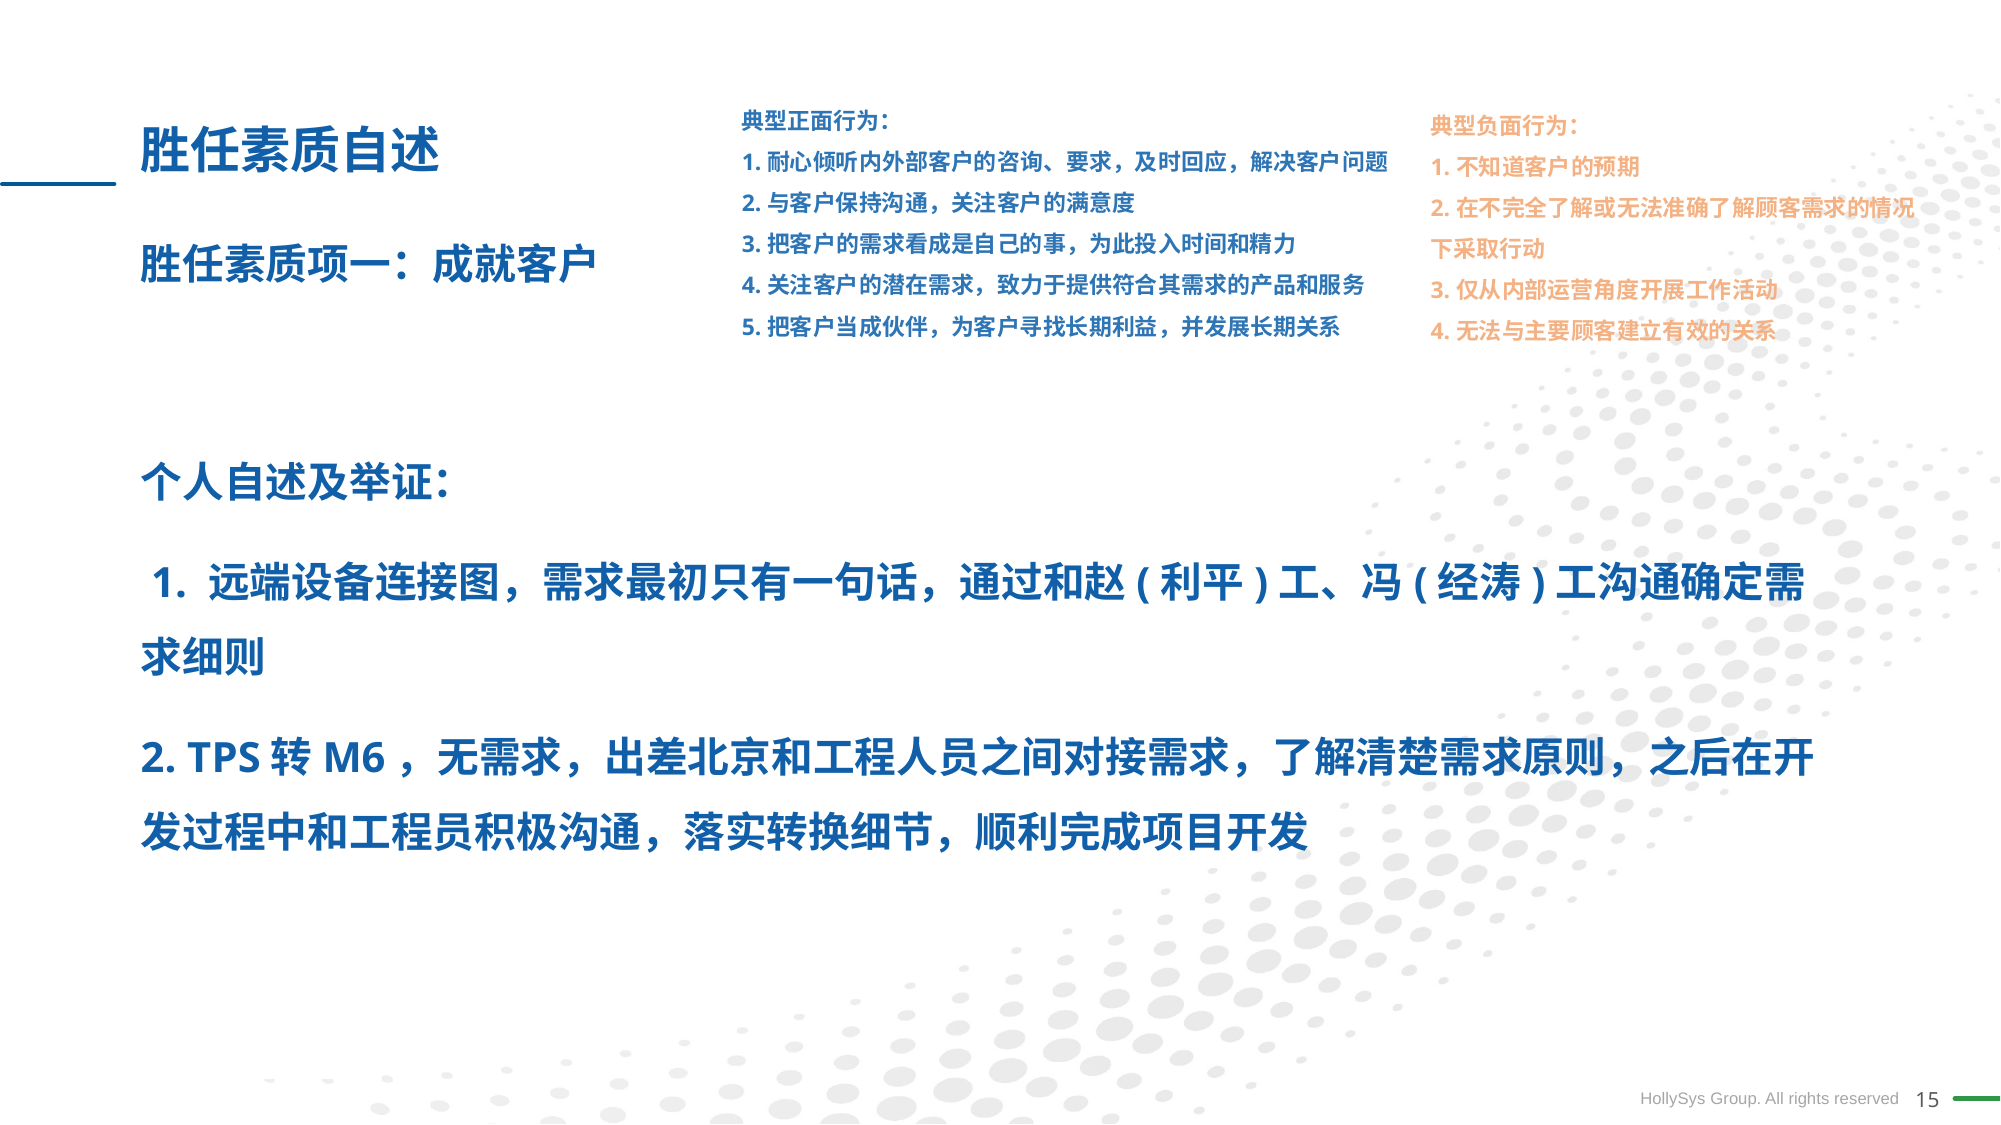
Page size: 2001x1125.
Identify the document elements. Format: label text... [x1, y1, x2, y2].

picture [0, 0, 2000, 1124]
text_box 胜任素质项一：成就客户 [125, 201, 727, 296]
text_box 典型负面行为： 1.不知道客户的预期 2.在不完全了解或无法准确了解顾客需求的情况下采取行动 3.仅从内部运营角度开展工作活动 4.无法与主要顾客建立有效的关系 [1415, 90, 1953, 352]
text_box 个人自述及举证： 1. 远端设备连接图，需求最初只有一句话，通过和赵(利平)工、冯(经涛)工沟通确定需求细则 2. TPS转M6，无需求，出差北京和工程人员之间对接需求，了解清楚需求原则，之后在开发过程中和工程员积极沟通，落实转换细节，顺利完成项目开发 [125, 586, 1840, 864]
text_box 典型正面行为： 1.耐心倾听内外部客户的咨询、要求，及时回应，解决客户问题 2.与客户保持沟通，关注客户的满意度 3.把客户的需求看成是自己的事，为此投入时间和精力 4.关注客户的潜在需求，致力于提供符合其需求的产品和服务 5.把客户当成伙伴，为客户寻找长期利益，并发展长期关系 [727, 85, 1416, 348]
title 胜任素质自述 [125, 45, 1841, 186]
